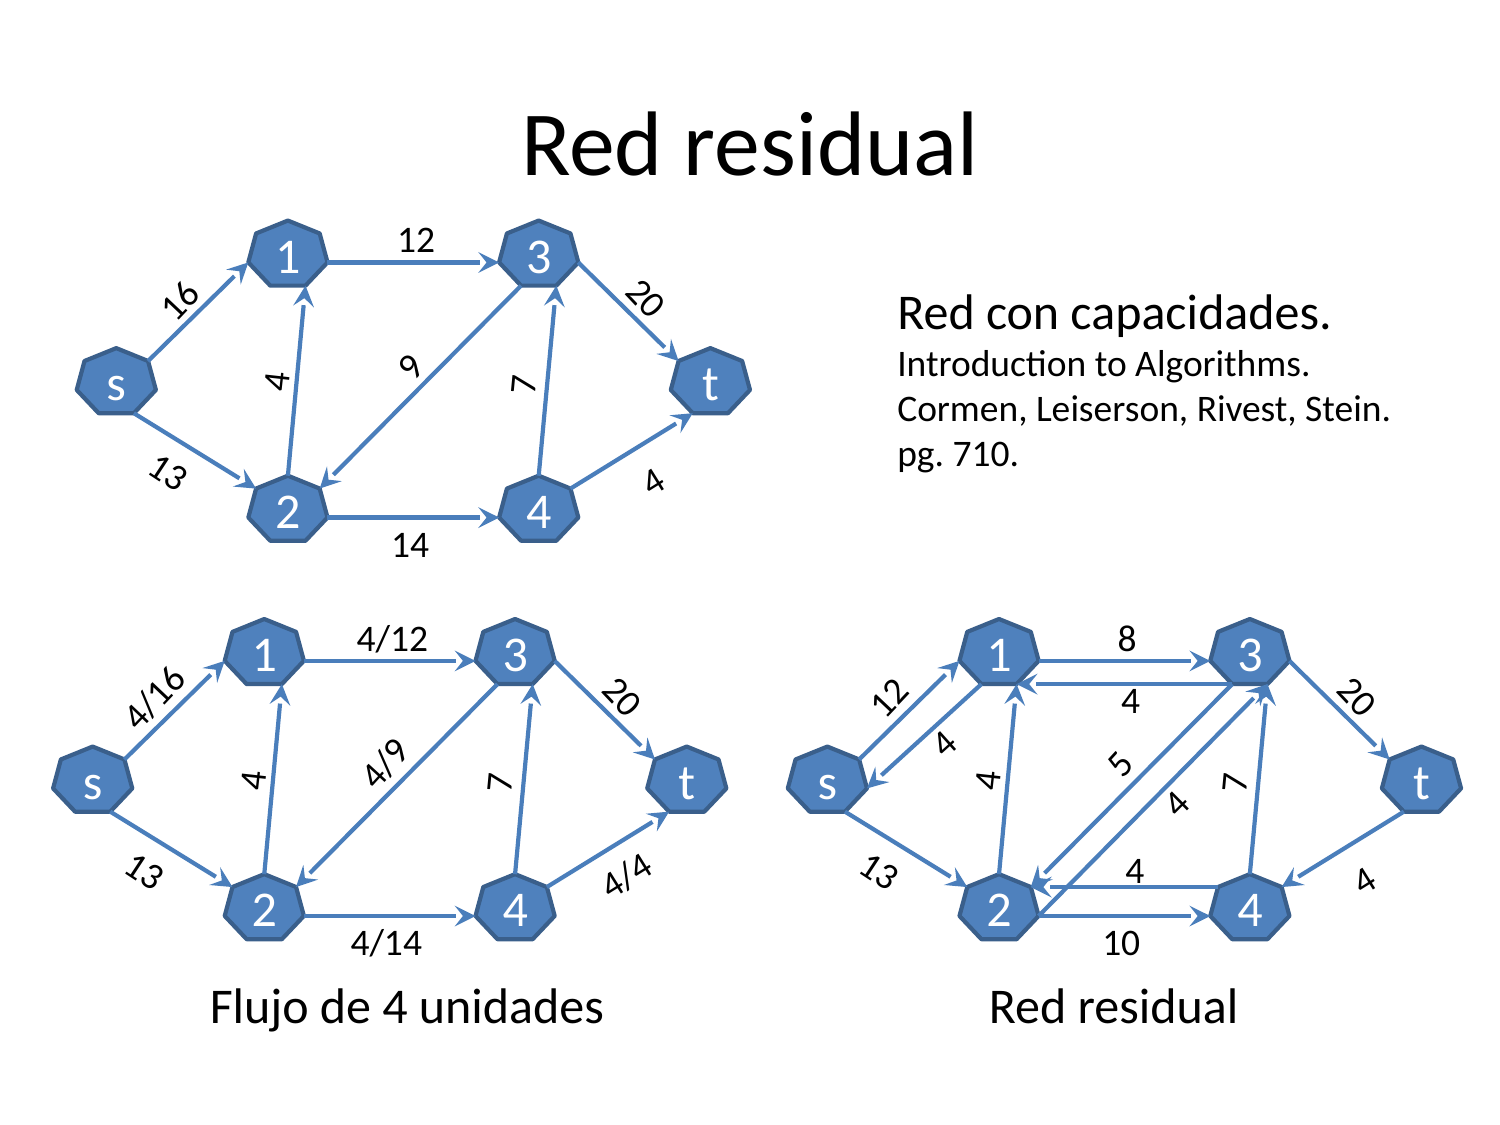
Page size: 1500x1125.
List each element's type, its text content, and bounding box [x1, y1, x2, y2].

text_box Red residual [879, 966, 1348, 1042]
text_box Red con capacidades. Introduction to Algorithms. Cormen, Leiserson, Rivest, Stein. pg. 710. [882, 272, 1424, 482]
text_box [76, 207, 751, 563]
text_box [52, 606, 727, 972]
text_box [787, 606, 1462, 940]
text_box 10 [1048, 948, 1194, 966]
title Red residual [75, 45, 1425, 233]
text_box Flujo de 4 unidades [195, 980, 663, 1042]
